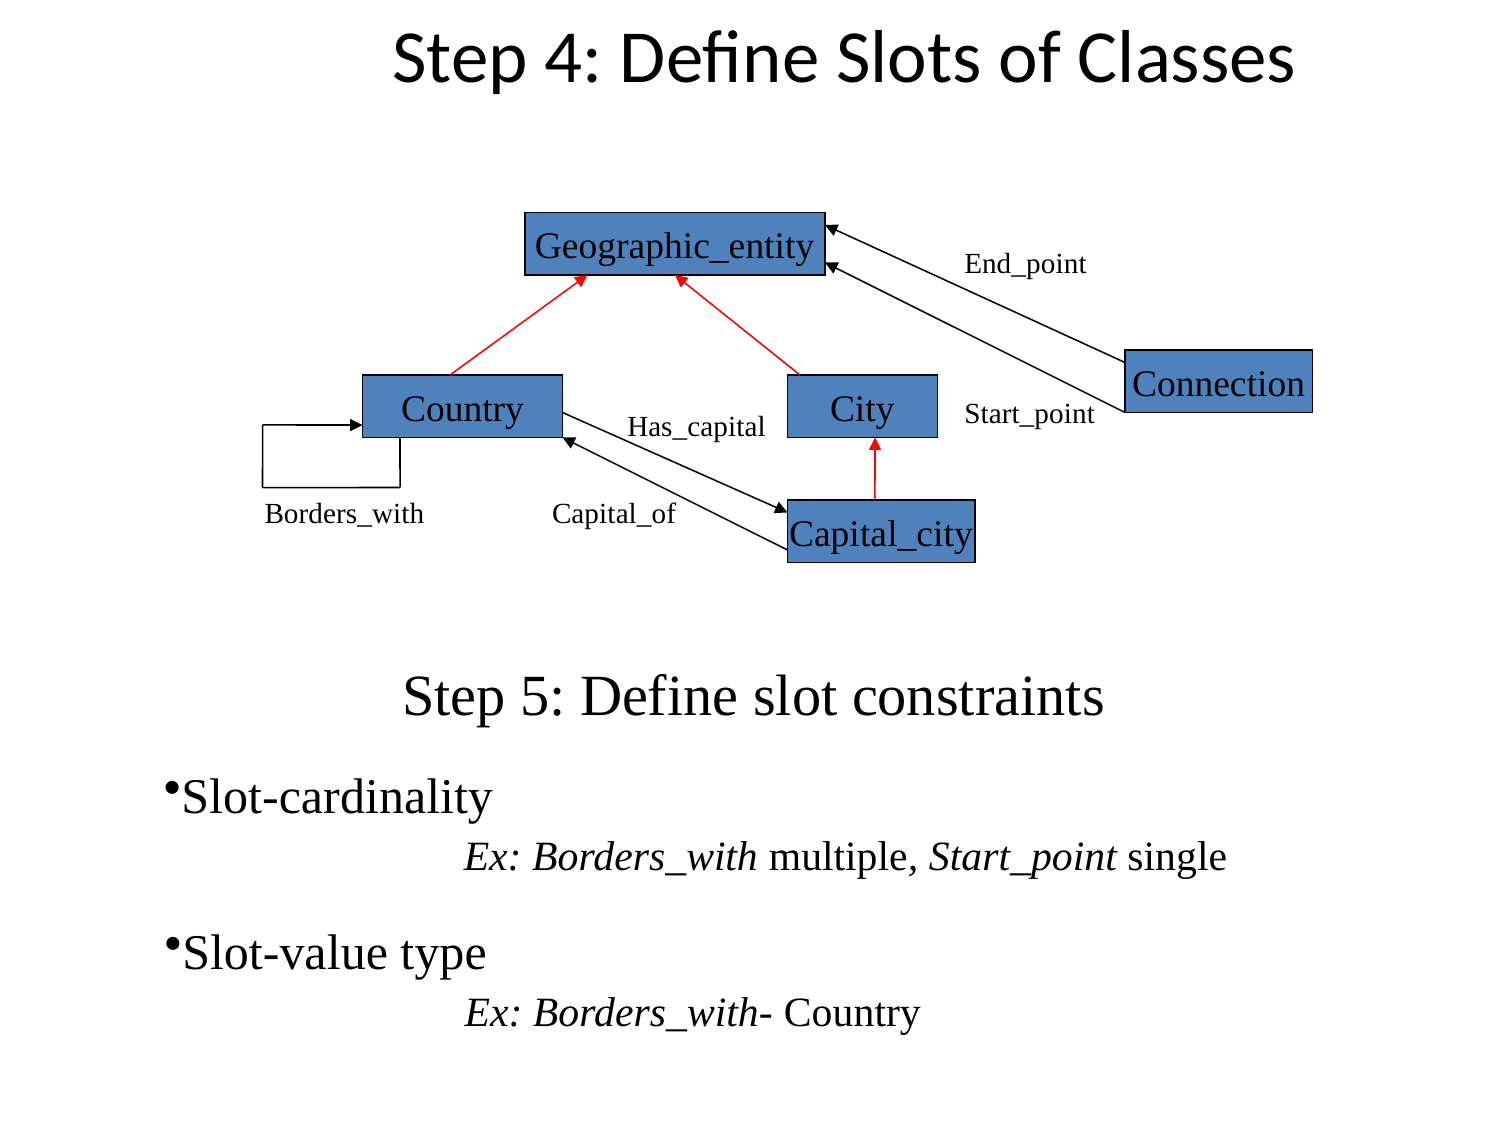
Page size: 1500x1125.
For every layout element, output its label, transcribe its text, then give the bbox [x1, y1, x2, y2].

text_box Step 5: Define slot constraints [387, 650, 1121, 735]
text_box Slot-cardinality Ex: Borders_with multiple, Start_point single [149, 749, 1243, 886]
text_box Slot-value type Ex: Borders_with- Country [149, 912, 936, 1043]
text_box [249, 212, 1313, 563]
text_box Step 4: Define Slots of Classes [377, 0, 1312, 105]
